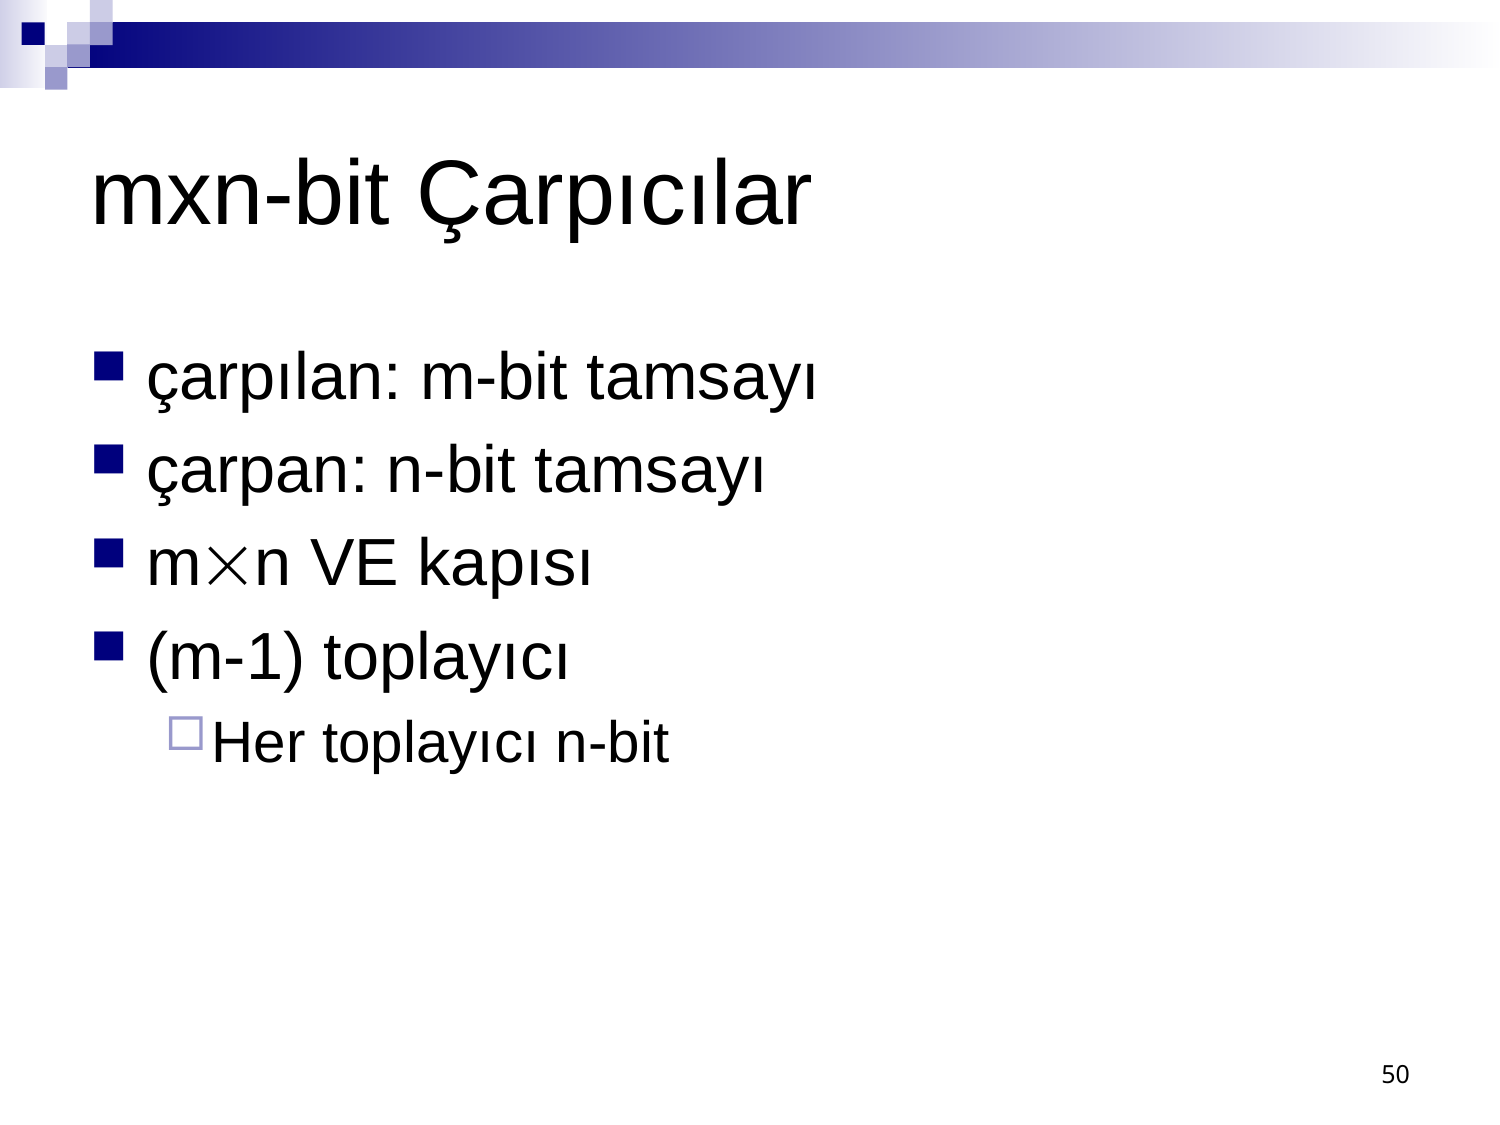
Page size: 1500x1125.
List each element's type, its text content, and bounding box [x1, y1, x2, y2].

title mxn-bit Çarpıcılar [74, 74, 1426, 301]
slide_number 50 [1074, 1024, 1426, 1101]
list çarpılan: m-bit tamsayı çarpan: n-bit tamsayı mn VE kapısı (m-1) toplayıcı Her toplayıcı n-bit [74, 324, 1426, 963]
